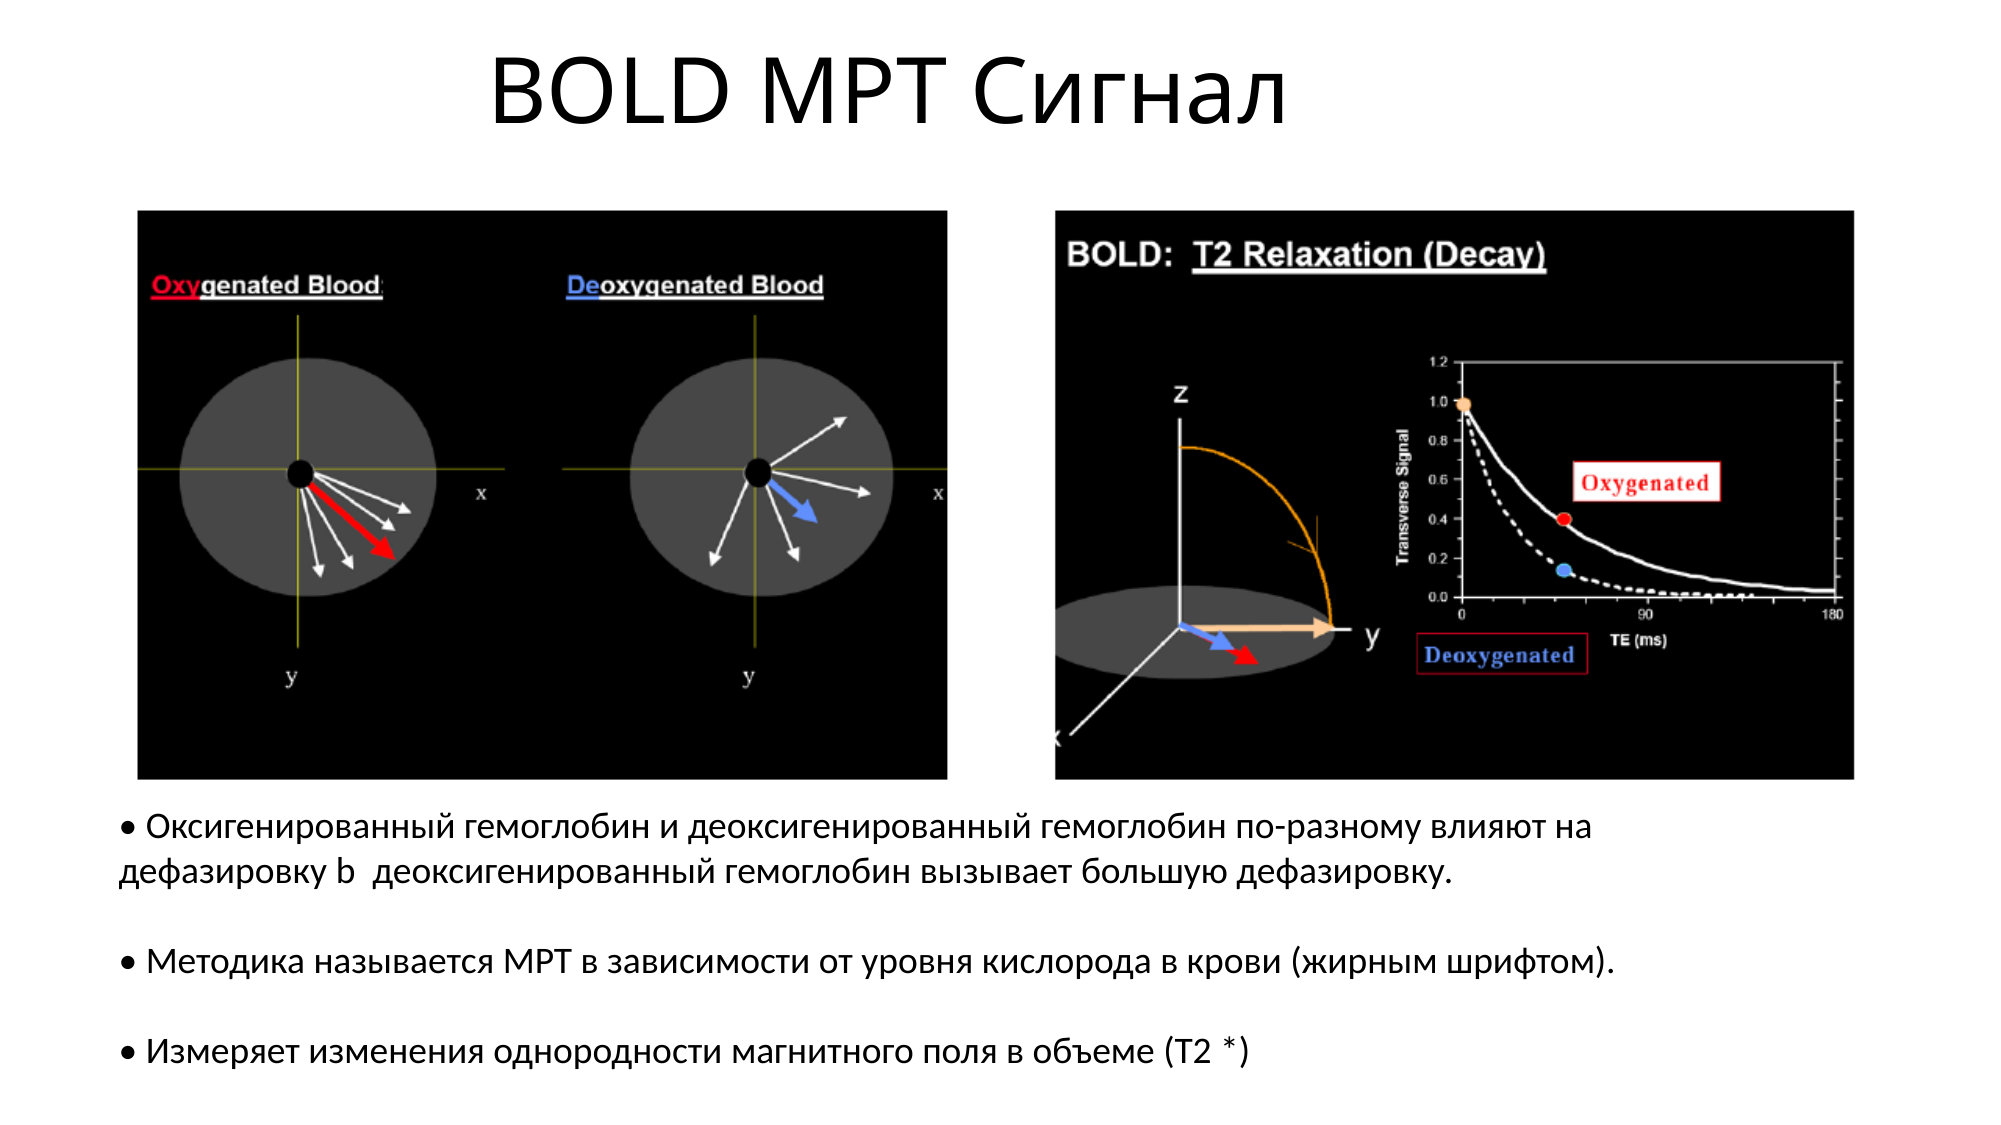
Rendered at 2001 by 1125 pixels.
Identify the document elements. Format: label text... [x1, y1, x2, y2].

title BOLD МРТ Сигнал [134, 43, 1644, 145]
text_box • Оксигенированный гемоглобин и деоксигенированный гемоглобин по-разному влияют на дефазировку b деоксигенированный гемоглобин вызывает большую дефазировку. • Методика называется МРТ в зависимости от уровня кислорода в крови (жирным шрифтом). • Измеряет изменения однородности магнитного поля в объеме (T2 *) [103, 793, 1789, 1079]
picture [130, 203, 1870, 794]
